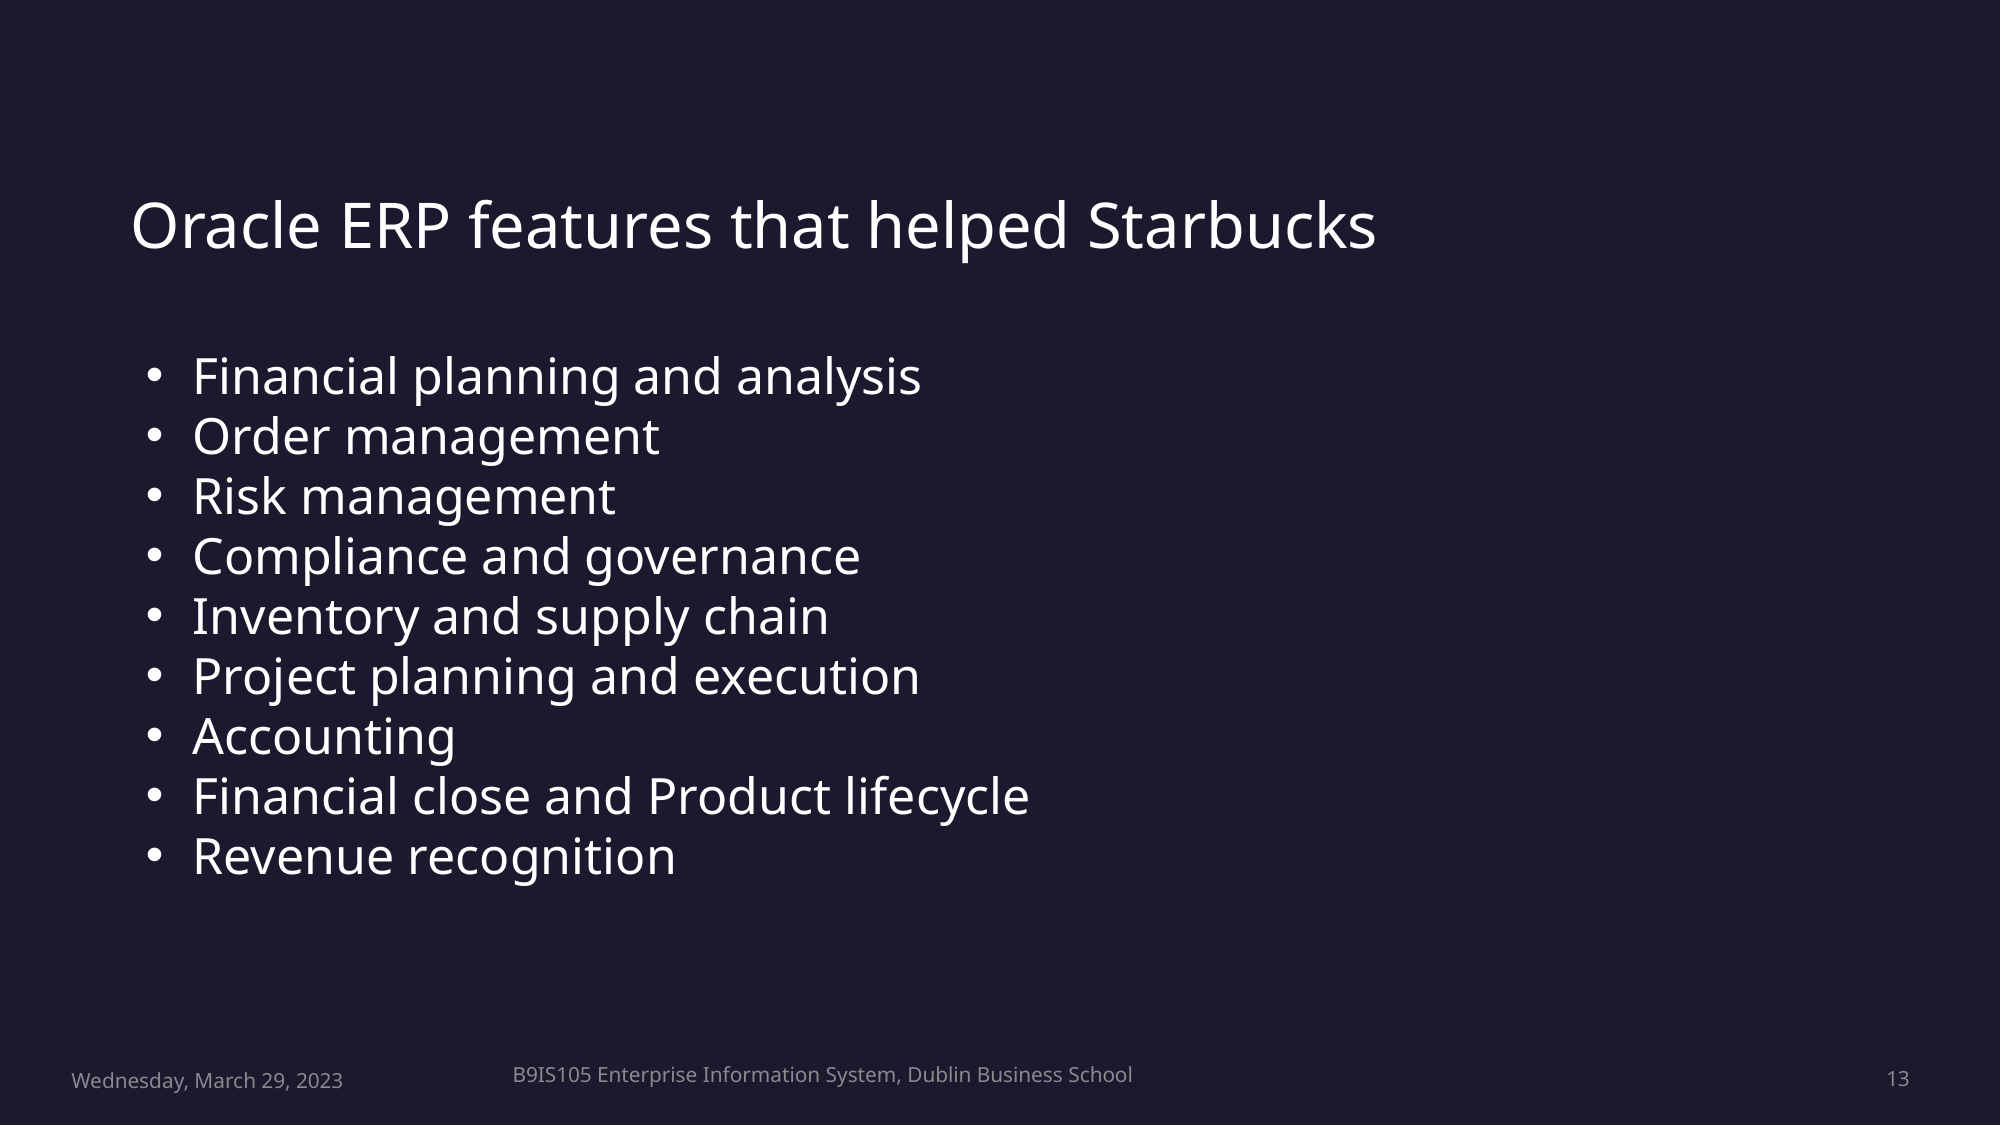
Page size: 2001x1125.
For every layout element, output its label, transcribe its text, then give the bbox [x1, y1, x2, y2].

text_box Oracle ERP features that helped Starbucks [130, 153, 1516, 262]
text_box Wednesday, March 29, 2023 [71, 1067, 503, 1093]
text_box Financial planning and analysis Order management Risk management Compliance and governance Inventory and supply chain Project planning and execution Accounting Financial close and Product lifecycle Revenue recognition [130, 336, 1893, 892]
text_box B9IS105 Enterprise Information System, Dublin Business School [512, 1054, 1560, 1093]
slide_number 13 [1632, 1067, 1910, 1093]
